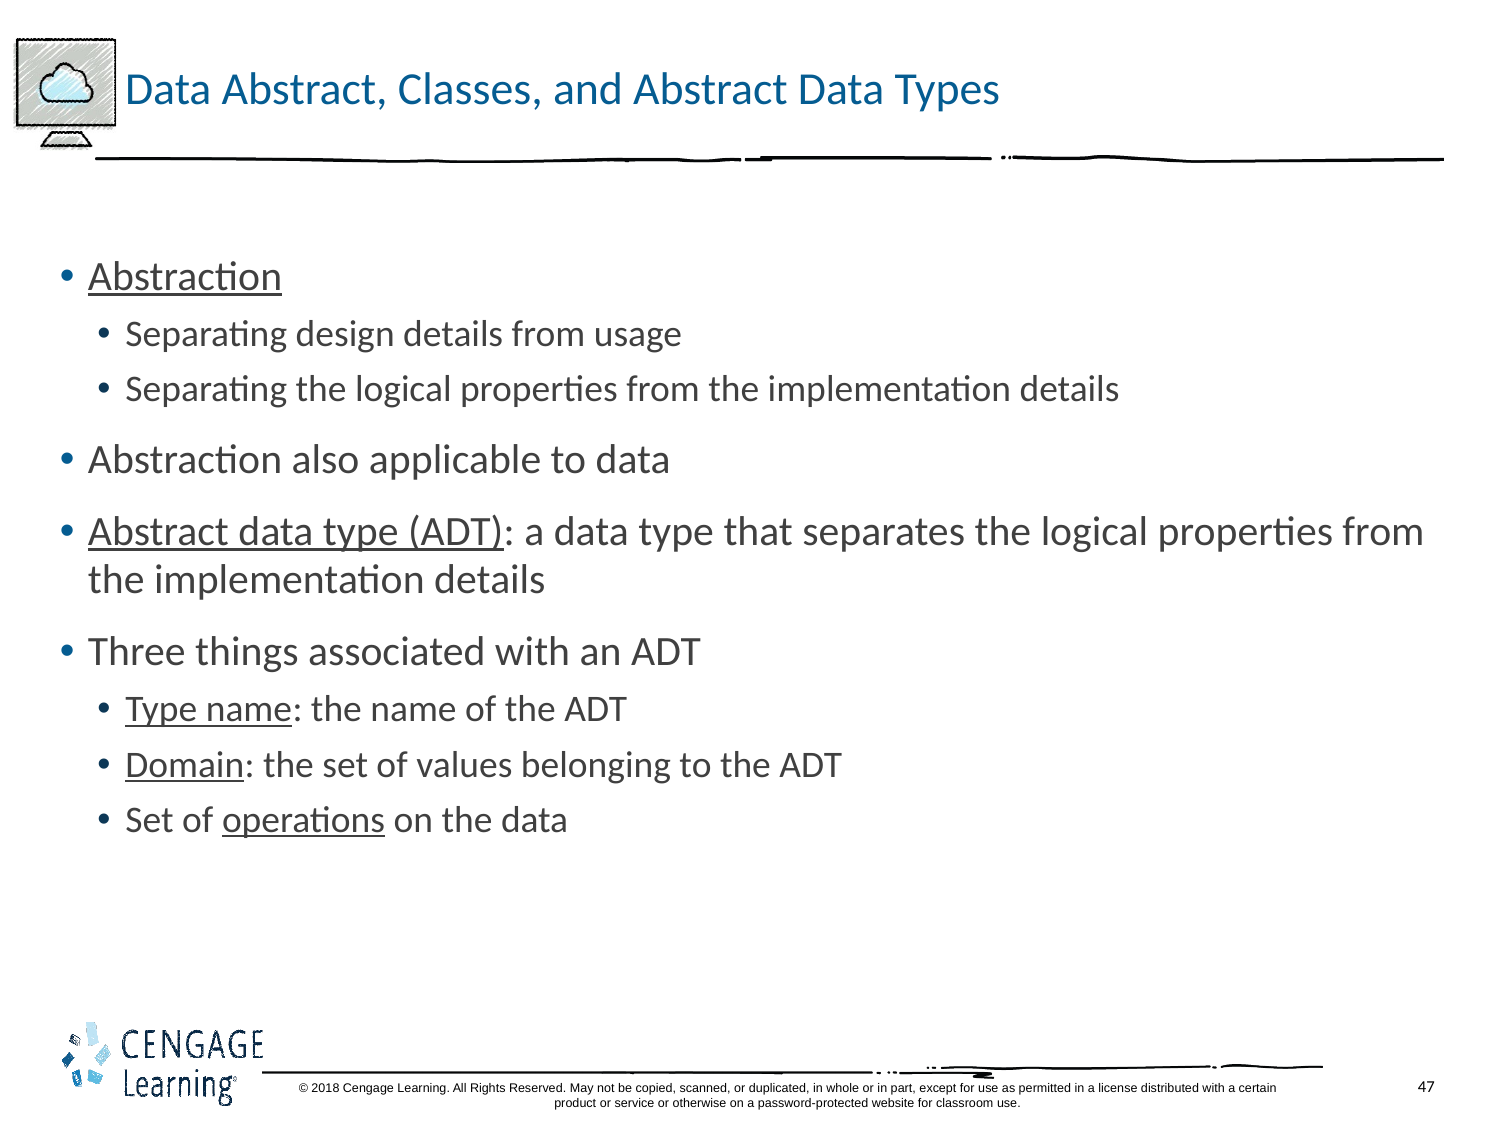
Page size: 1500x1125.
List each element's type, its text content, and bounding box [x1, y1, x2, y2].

list Abstraction Separating design details from usage Separating the logical properties from the implementation details Abstraction also applicable to data Abstract data type (ADT): a data type that separates the logical properties from the implementation details Three things associated with an ADT Type name: the name of the ADT Domain: the set of values belonging to the ADT Set of operations on the data [59, 252, 1441, 847]
title Data Abstract, Classes, and Abstract Data Types [125, 67, 1442, 115]
picture [62, 1022, 1323, 1106]
picture [13, 36, 117, 151]
picture [95, 155, 1444, 163]
